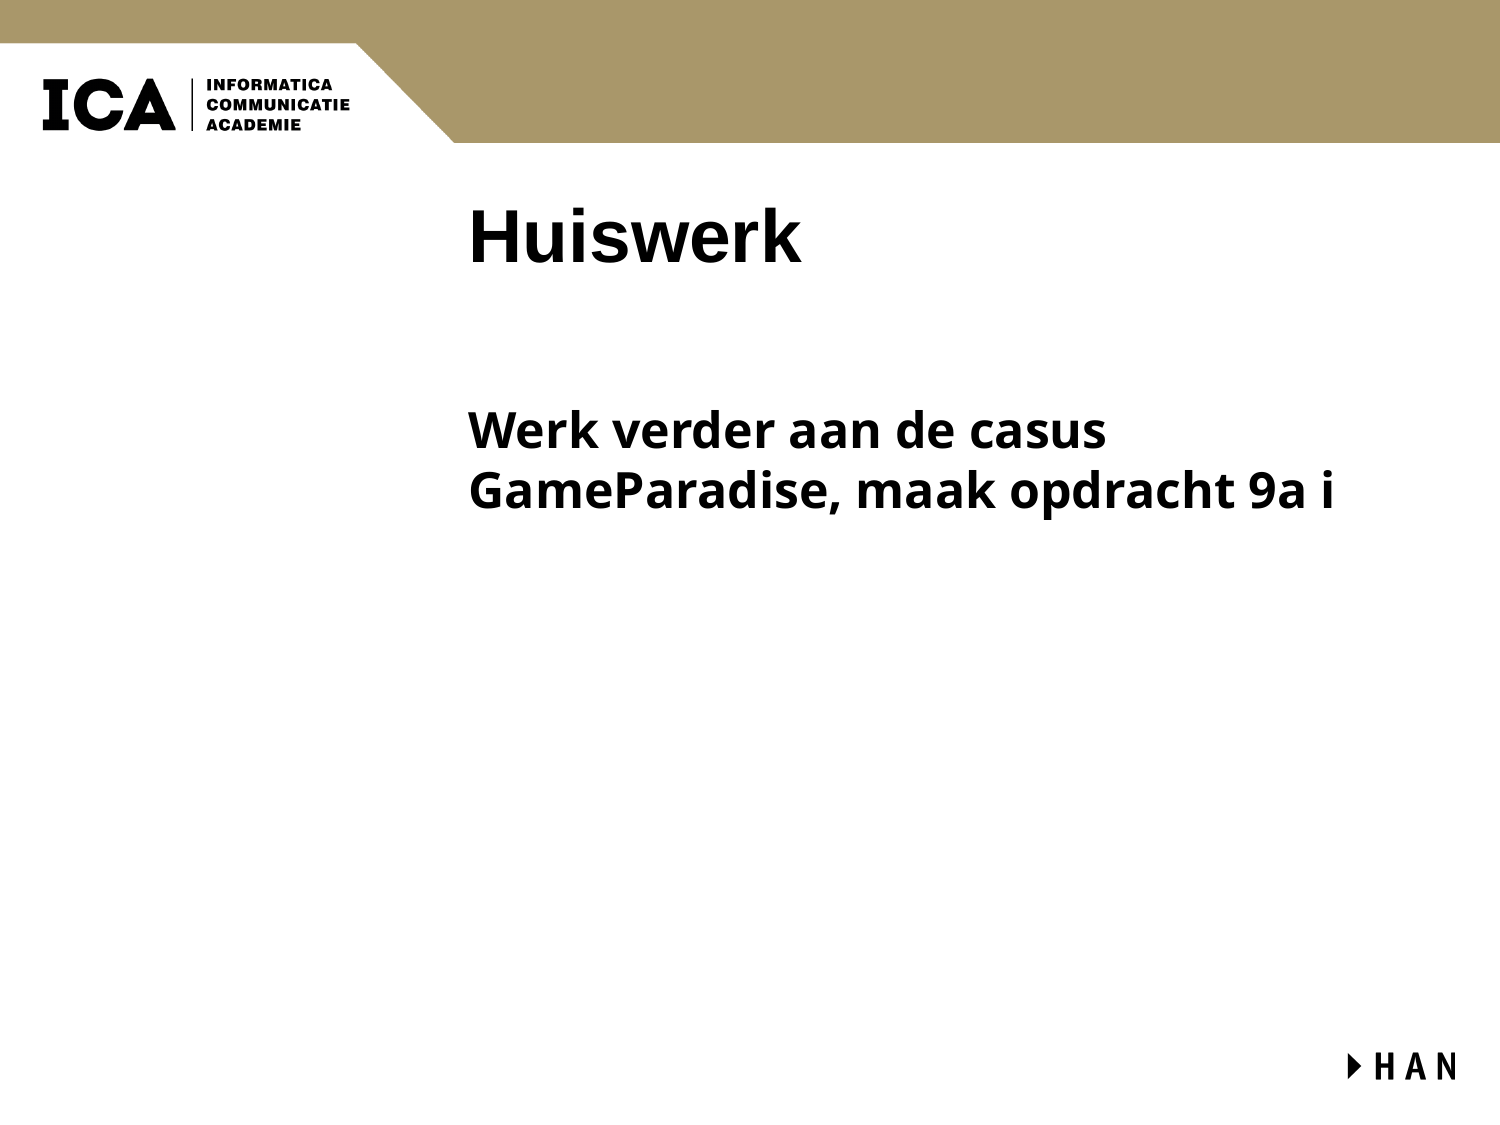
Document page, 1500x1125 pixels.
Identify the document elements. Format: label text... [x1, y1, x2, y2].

title Huiswerk [453, 179, 1455, 287]
list Werk verder aan de casus GameParadise, maak opdracht 9a i [453, 391, 1455, 1040]
